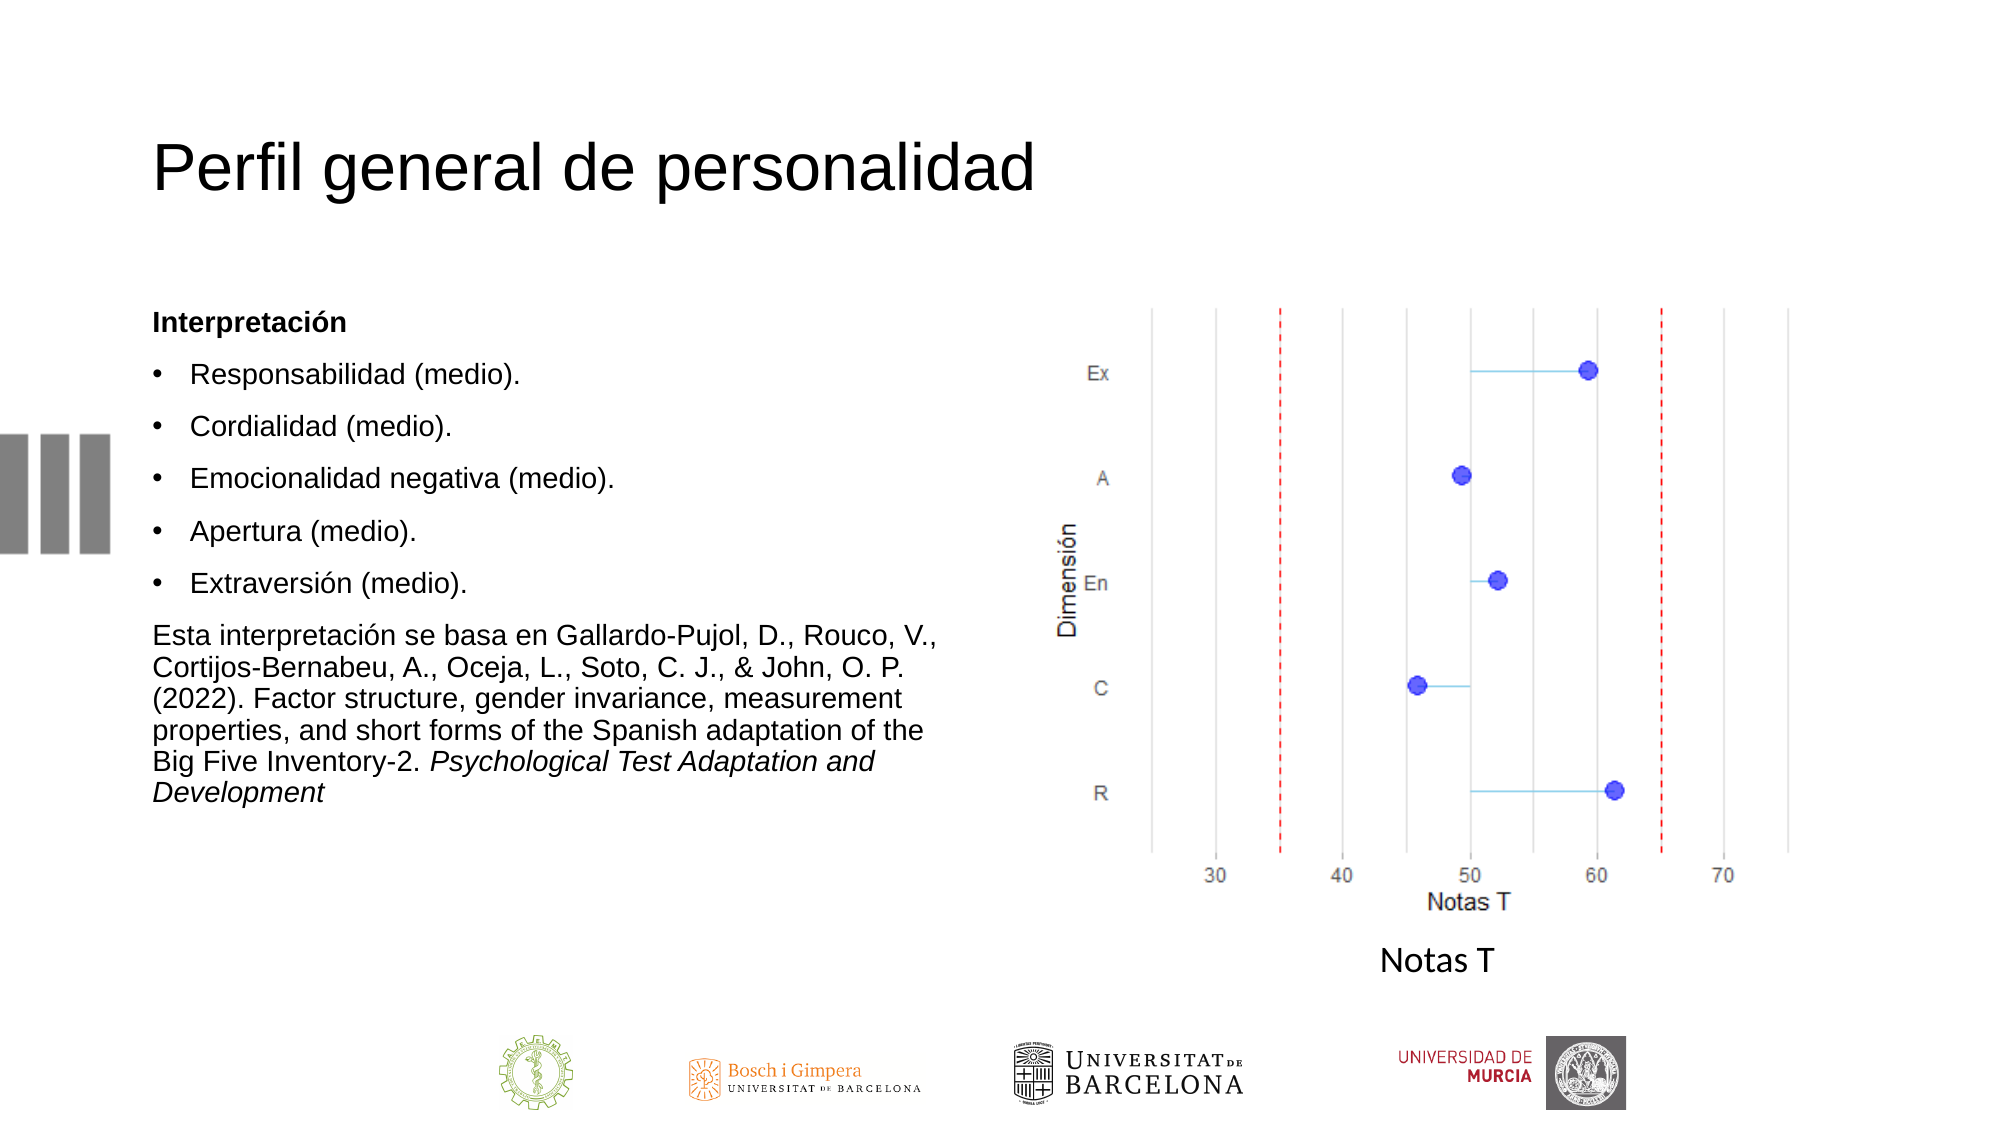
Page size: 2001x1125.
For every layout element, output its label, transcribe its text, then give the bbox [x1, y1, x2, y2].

picture [1014, 1042, 1243, 1105]
list Interpretación Responsabilidad (medio). Cordialidad (medio). Emocionalidad negativa (medio). Apertura (medio). Extraversión (medio). Esta interpretación se basa en Gallardo-Pujol, D., Rouco, V., Cortijos-Bernabeu, A., Oceja, L., Soto, C. J., & John, O. P. (2022). Factor structure, gender invariance, measurement properties, and short forms of the Spanish adaptation of the Big Five Inventory-2. Psychological Test Adaptation and Development [137, 299, 988, 1014]
picture [1331, 1036, 1627, 1110]
picture [1043, 297, 1832, 928]
picture [0, 420, 123, 563]
picture [499, 1035, 573, 1110]
text_box Notas T [1012, 927, 1863, 1011]
picture [684, 1031, 926, 1125]
title Perfil general de personalidad [137, 59, 1863, 278]
